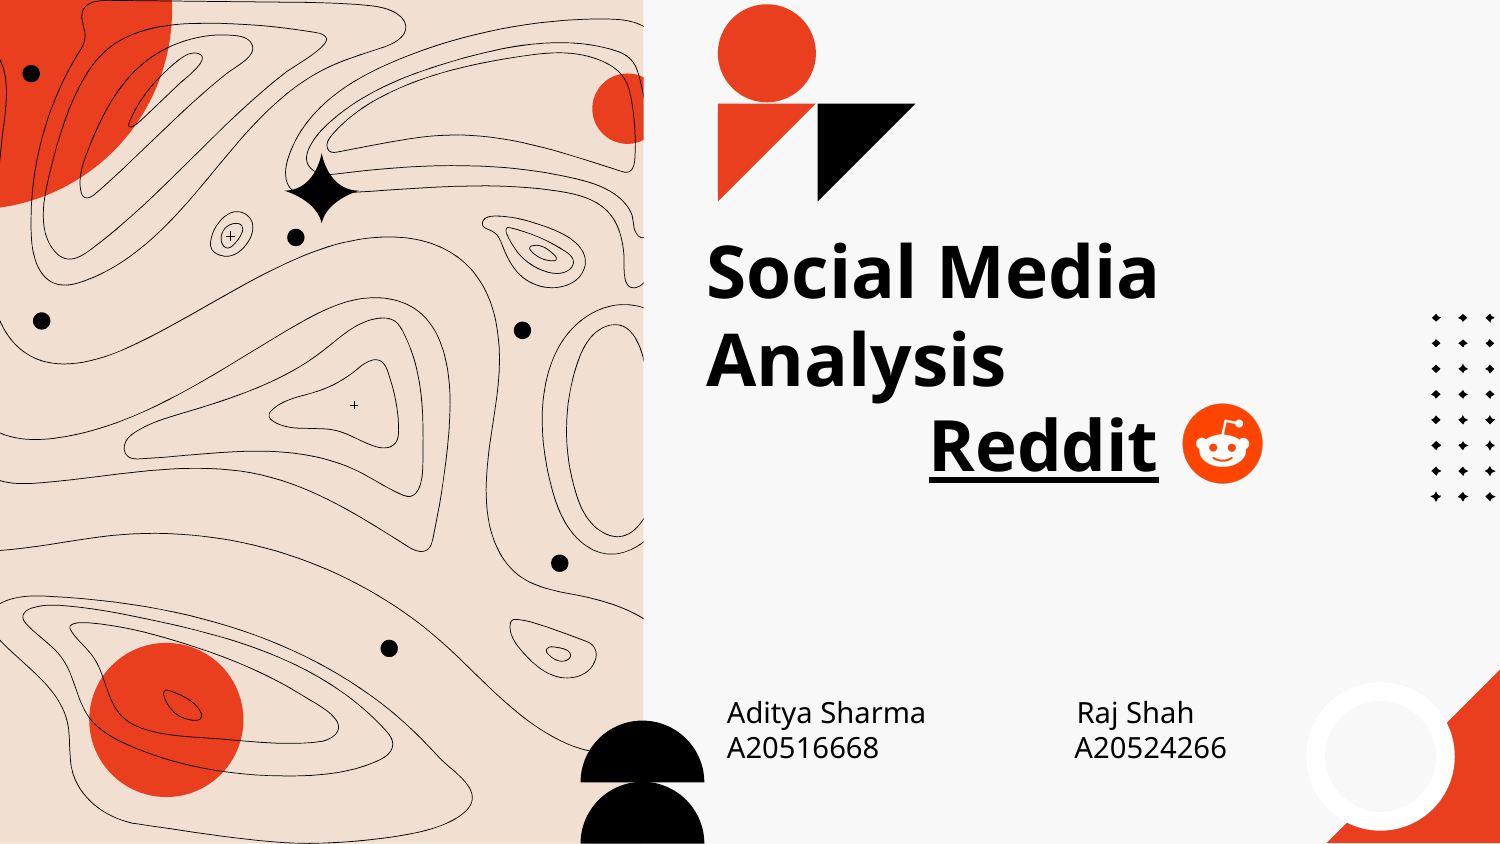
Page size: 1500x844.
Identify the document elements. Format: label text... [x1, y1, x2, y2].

title Social Media Analysis Reddit [706, 243, 1382, 469]
subtitle Aditya Sharma Raj Shah A20516668 A20524266 [711, 684, 1465, 775]
picture [1177, 398, 1268, 489]
